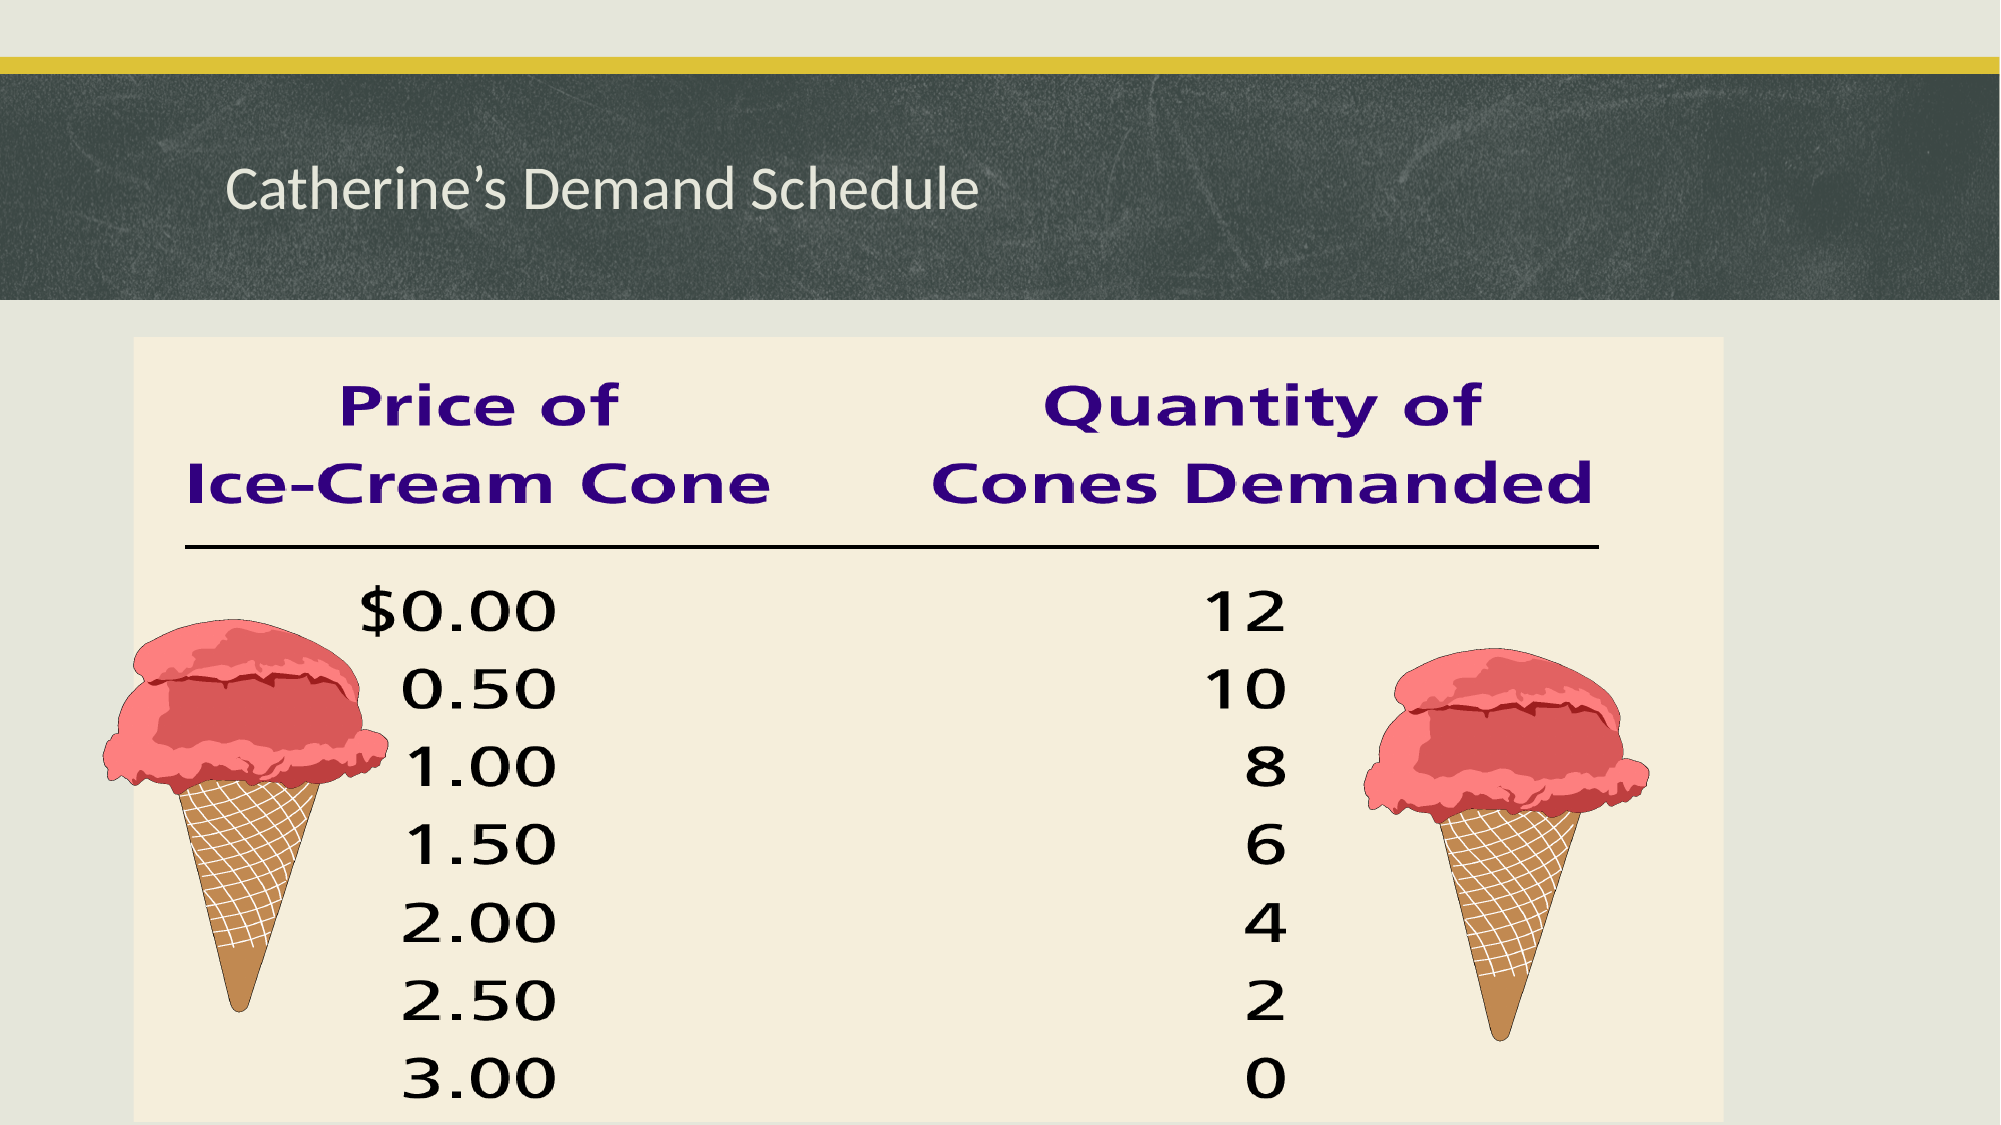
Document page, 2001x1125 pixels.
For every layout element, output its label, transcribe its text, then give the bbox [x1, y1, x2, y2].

picture [0, 74, 2000, 300]
picture [100, 336, 1724, 1122]
title Catherine’s Demand Schedule [210, 76, 1790, 300]
